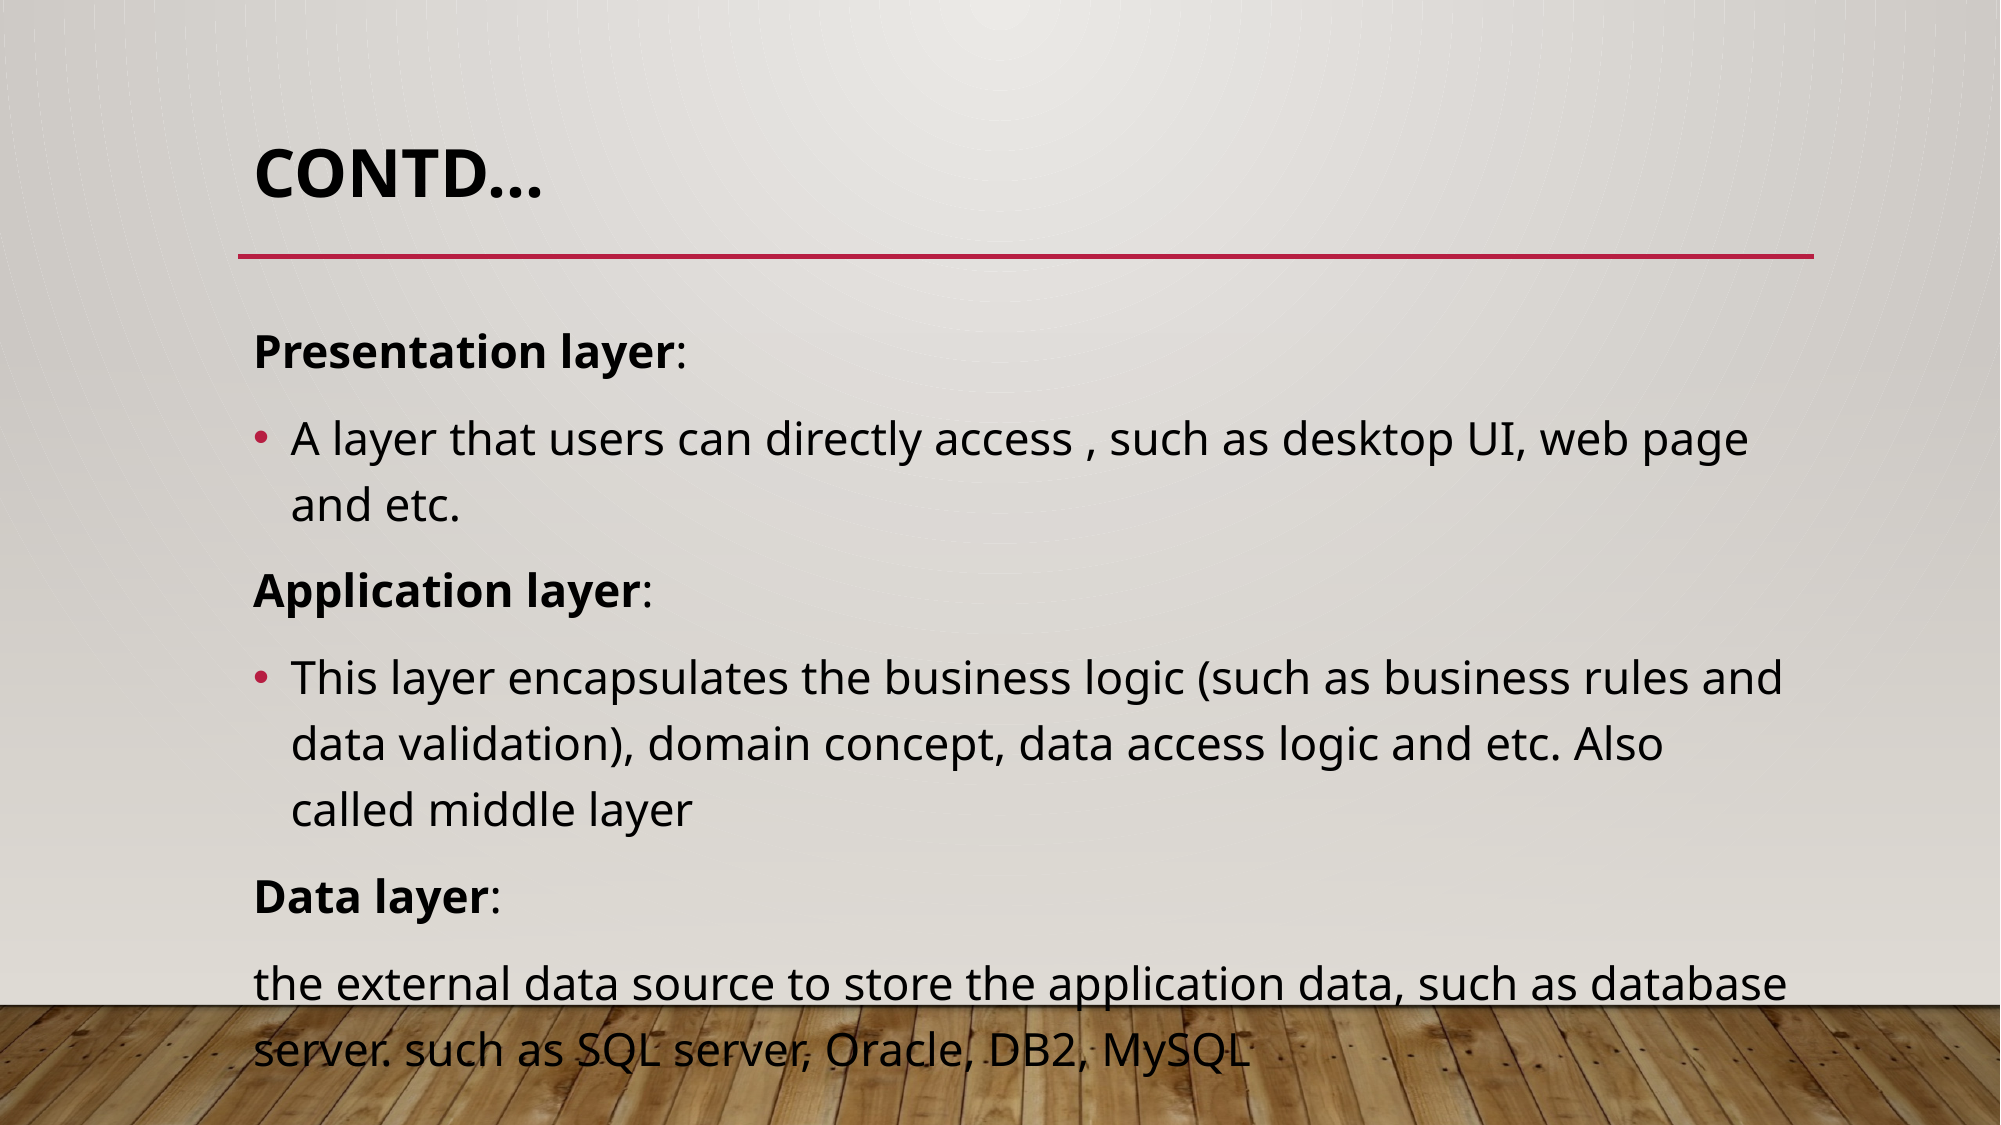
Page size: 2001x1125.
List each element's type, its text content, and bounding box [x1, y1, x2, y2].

title Contd… [238, 131, 1814, 257]
list Presentation layer: A layer that users can directly access , such as desktop UI, web page and etc. Application layer: This layer encapsulates the business logic (such as business rules and data validation), domain concept, data access logic and etc. Also called middle layer Data layer: the external data source to store the application data, such as database server. such as SQL server, Oracle, DB2, MySQL [238, 304, 1814, 1011]
picture [0, 1005, 2000, 1125]
